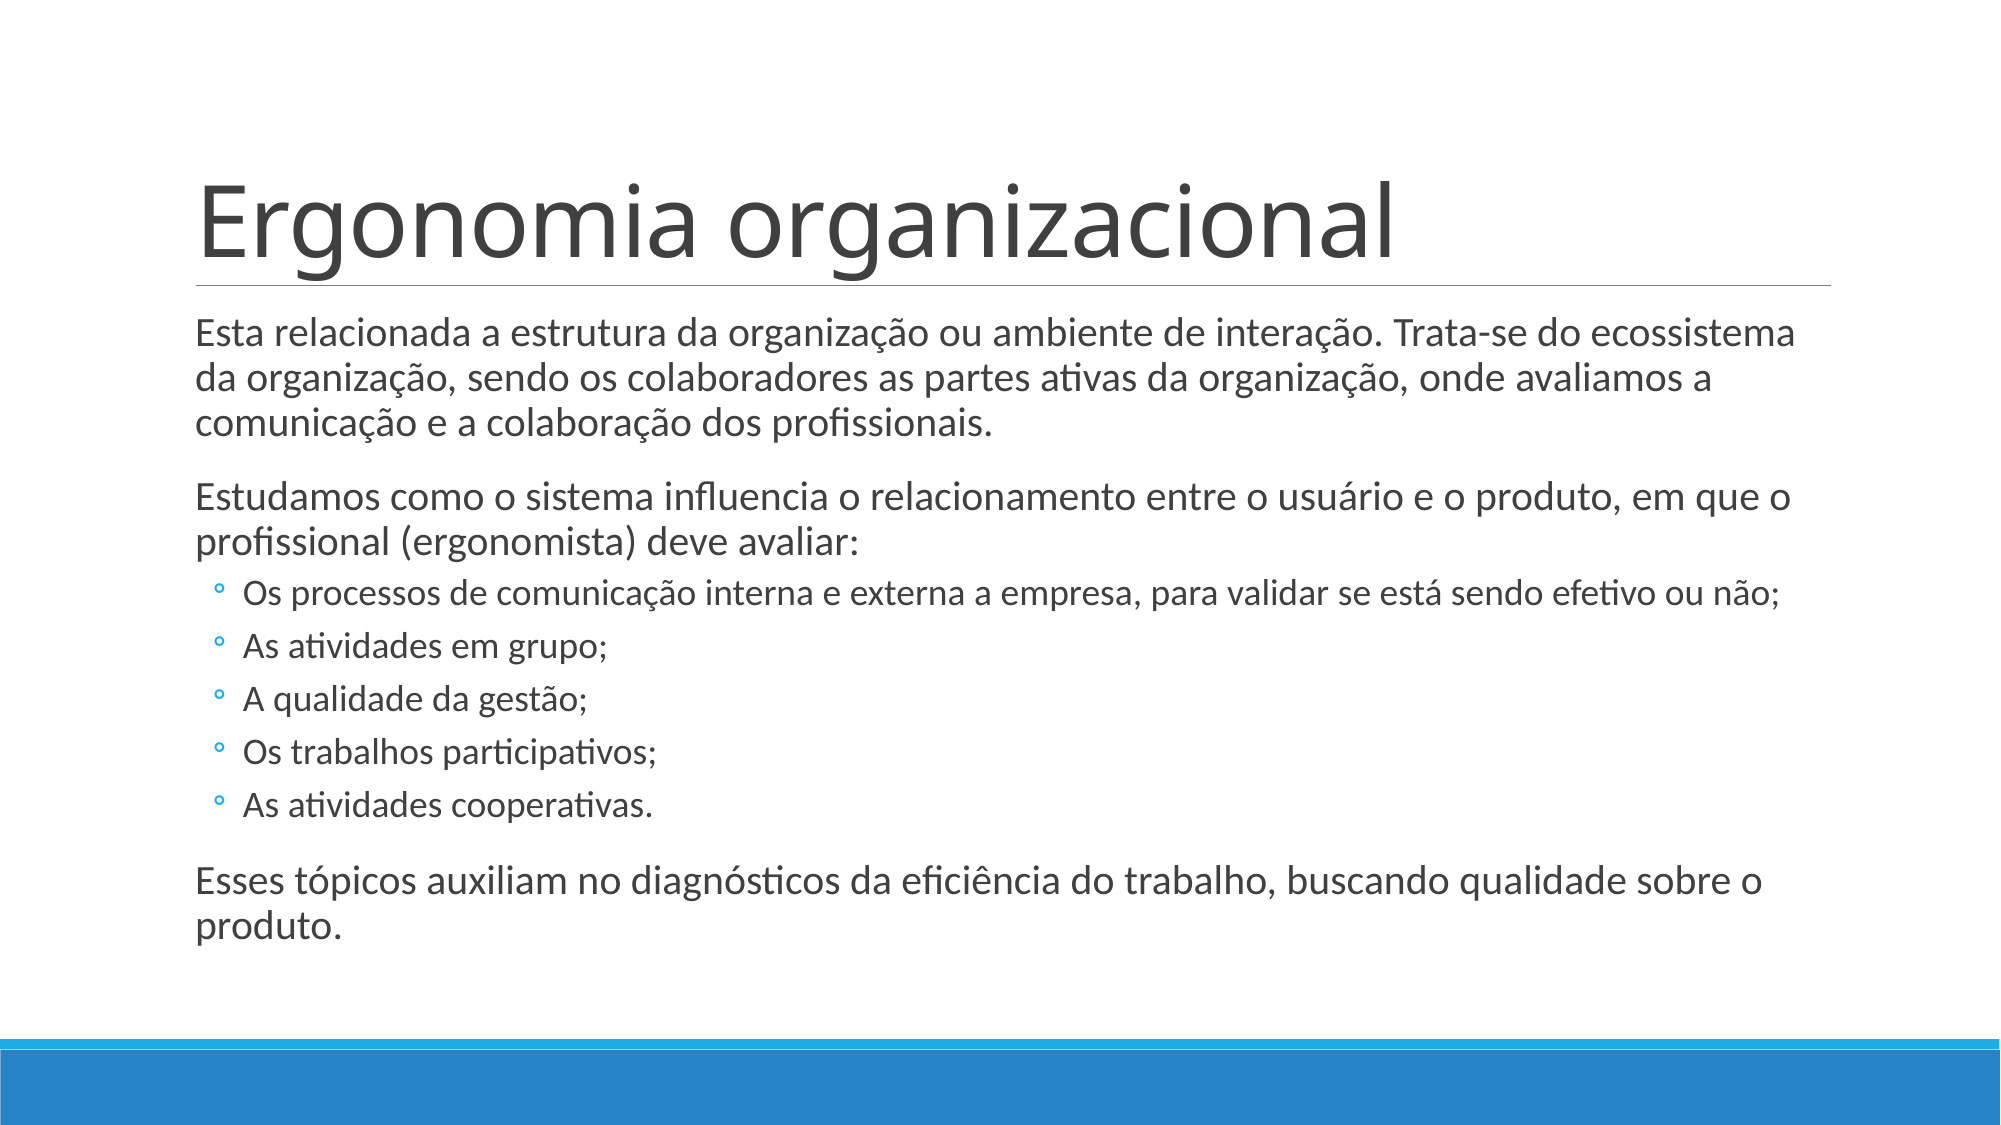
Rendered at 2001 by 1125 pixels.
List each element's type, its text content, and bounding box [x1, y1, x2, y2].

title Ergonomia organizacional [180, 47, 1830, 285]
list Esta relacionada a estrutura da organização ou ambiente de interação. Trata-se do ecossistema da organização, sendo os colaboradores as partes ativas da organização, onde avaliamos a comunicação e a colaboração dos profissionais. Estudamos como o sistema influencia o relacionamento entre o usuário e o produto, em que o profissional (ergonomista) deve avaliar: Os processos de comunicação interna e externa a empresa, para validar se está sendo efetivo ou não; As atividades em grupo; A qualidade da gestão; Os trabalhos participativos; As atividades cooperativas. Esses tópicos auxiliam no diagnósticos da eficiência do trabalho, buscando qualidade sobre o produto. [180, 302, 1830, 963]
